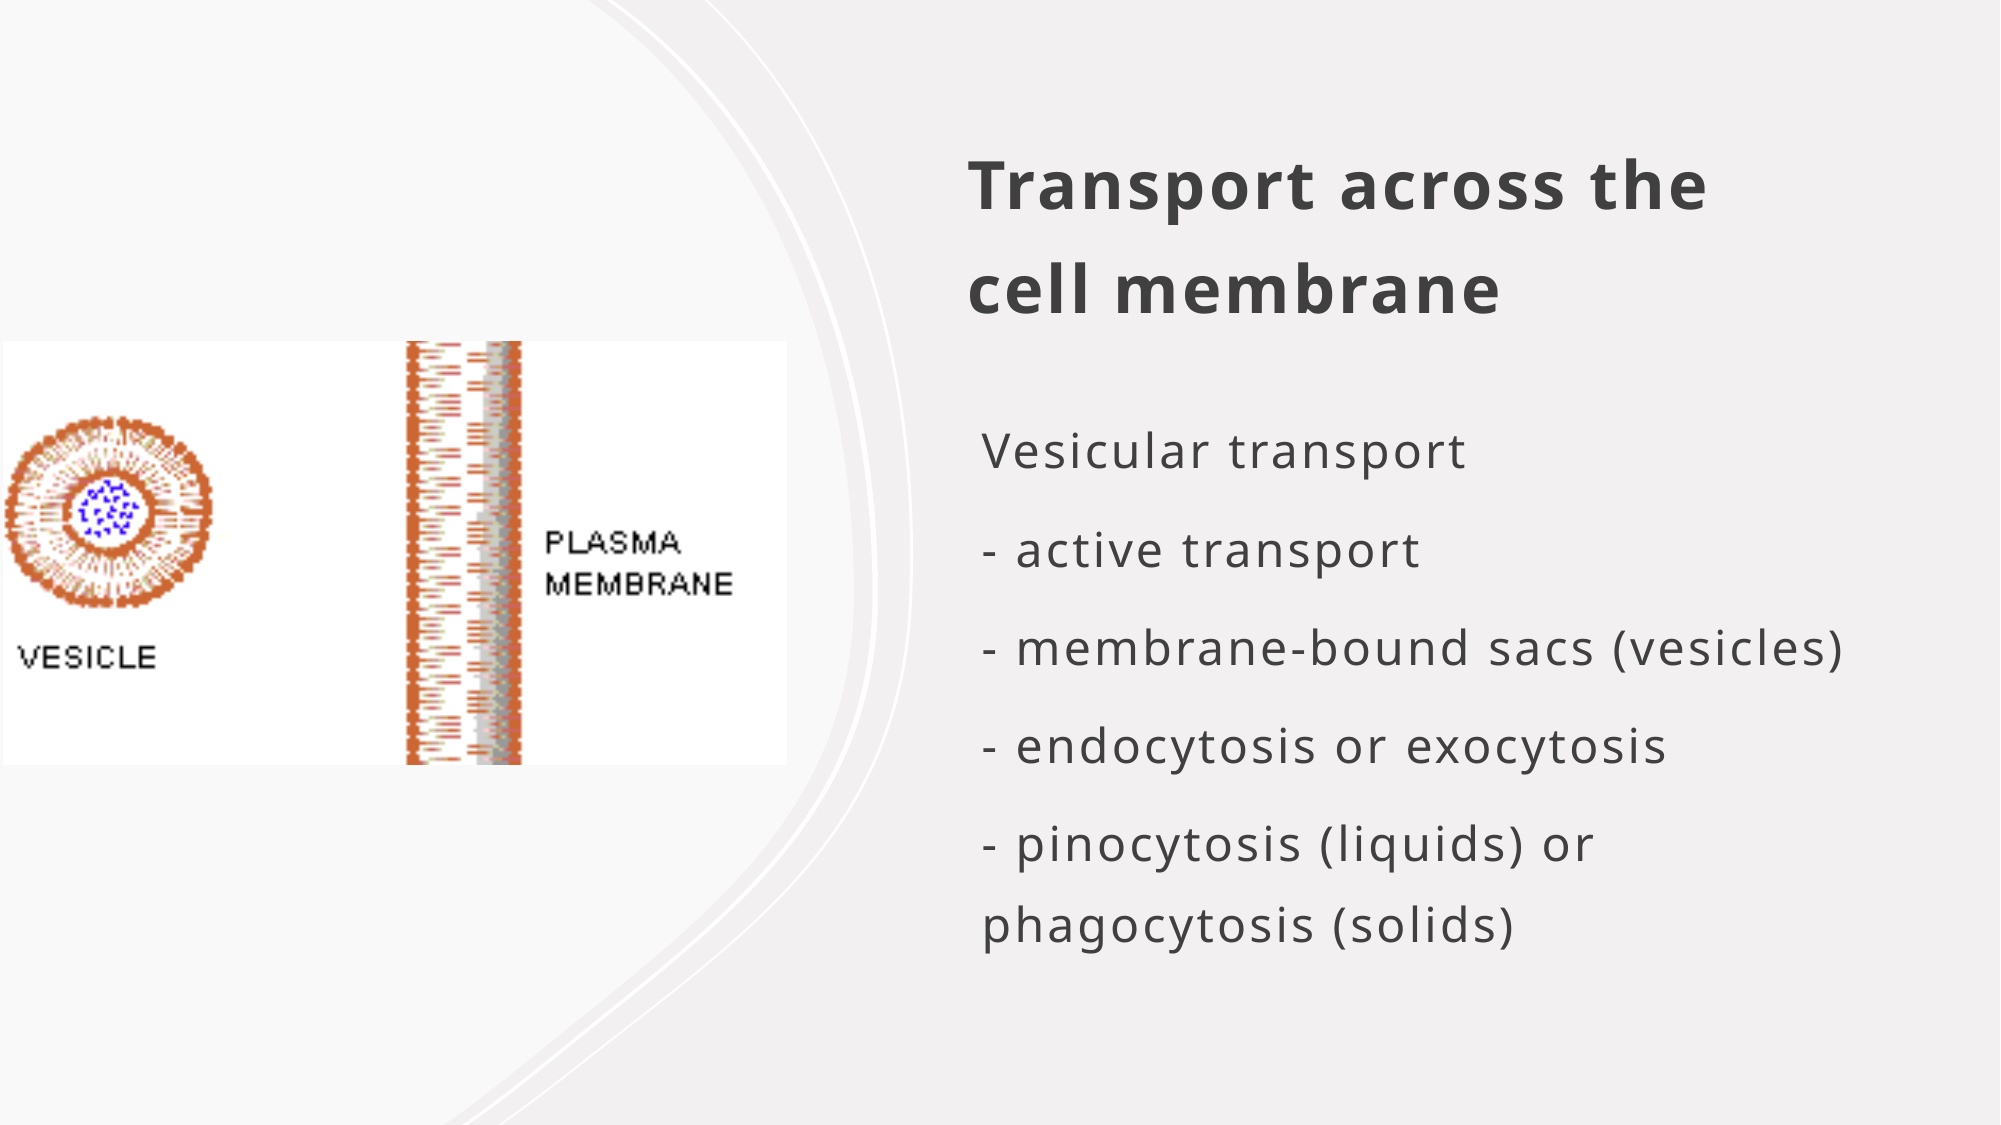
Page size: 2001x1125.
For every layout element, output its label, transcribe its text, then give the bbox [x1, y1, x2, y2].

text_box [0, 0, 914, 1125]
text_box [914, 0, 2000, 1125]
picture [3, 341, 787, 765]
list Vesicular transport - active transport - membrane-bound sacs (vesicles) - endocytosis or exocytosis - pinocytosis (liquids) or phagocytosis (solids) [963, 379, 1869, 1053]
title Transport across the cell membrane [949, 72, 1869, 342]
